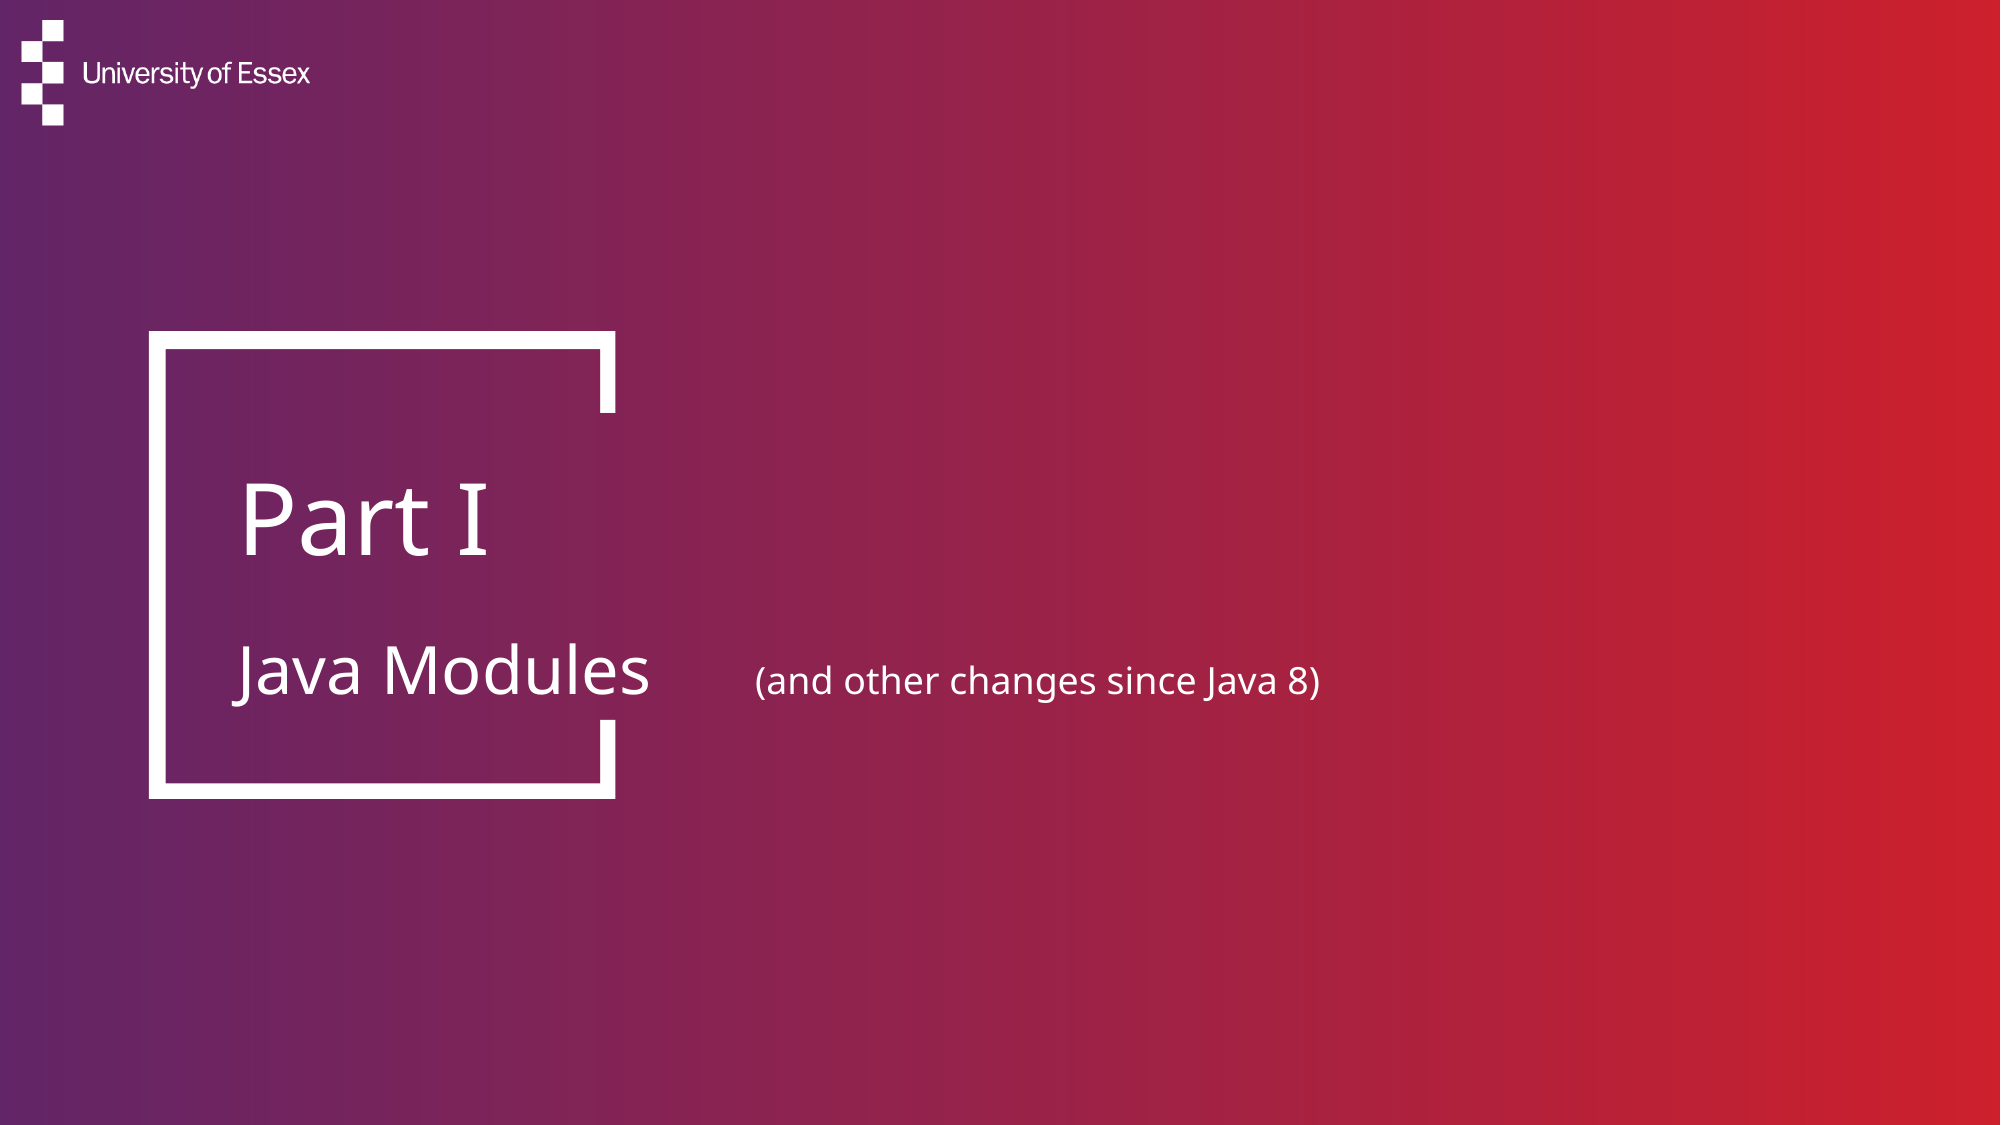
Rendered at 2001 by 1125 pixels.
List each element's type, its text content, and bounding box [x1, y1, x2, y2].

title Part I [236, 412, 1959, 593]
picture [0, 0, 331, 147]
subtitle Java Modules (and other changes since Java 8) [236, 593, 1959, 718]
